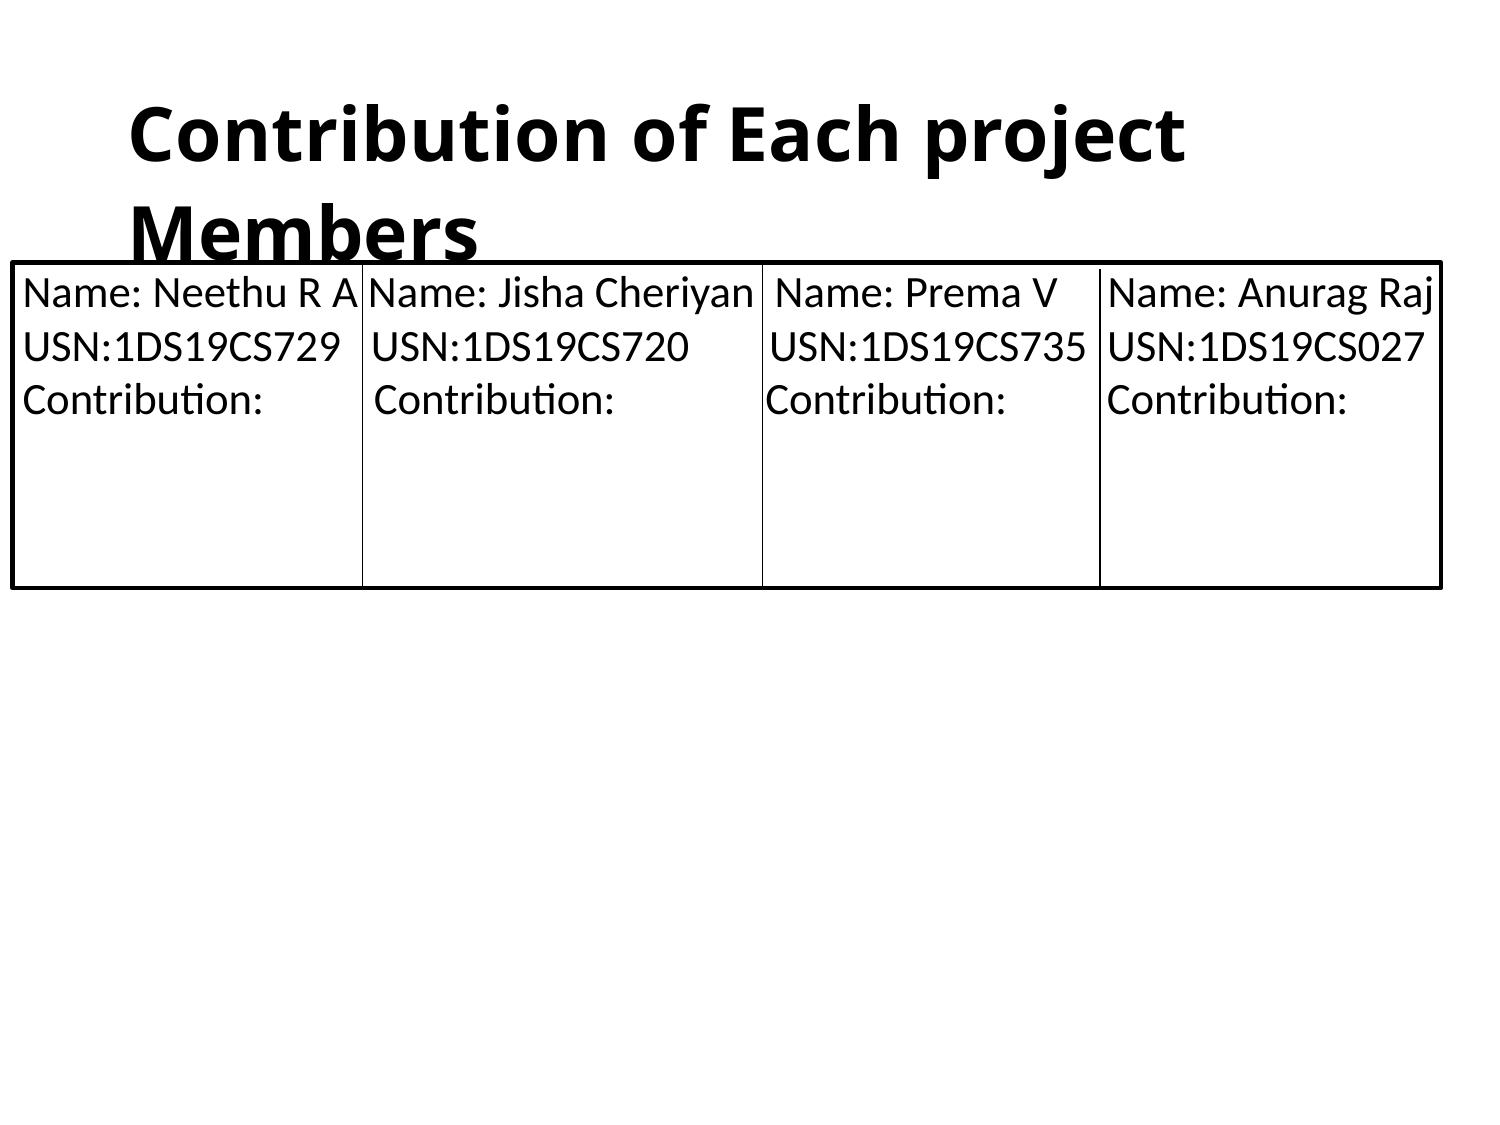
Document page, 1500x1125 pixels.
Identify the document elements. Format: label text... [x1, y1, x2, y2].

subtitle Name: Neethu R A Name: Jisha Cheriyan Name: Prema V Name: Anurag Raj USN:1DS19CS729 USN:1DS19CS720 USN:1DS19CS735 USN:1DS19CS027 Contribution: Contribution: Contribution: Contribution: [10, 260, 1443, 590]
title Contribution of Each project Members [112, 62, 1350, 260]
